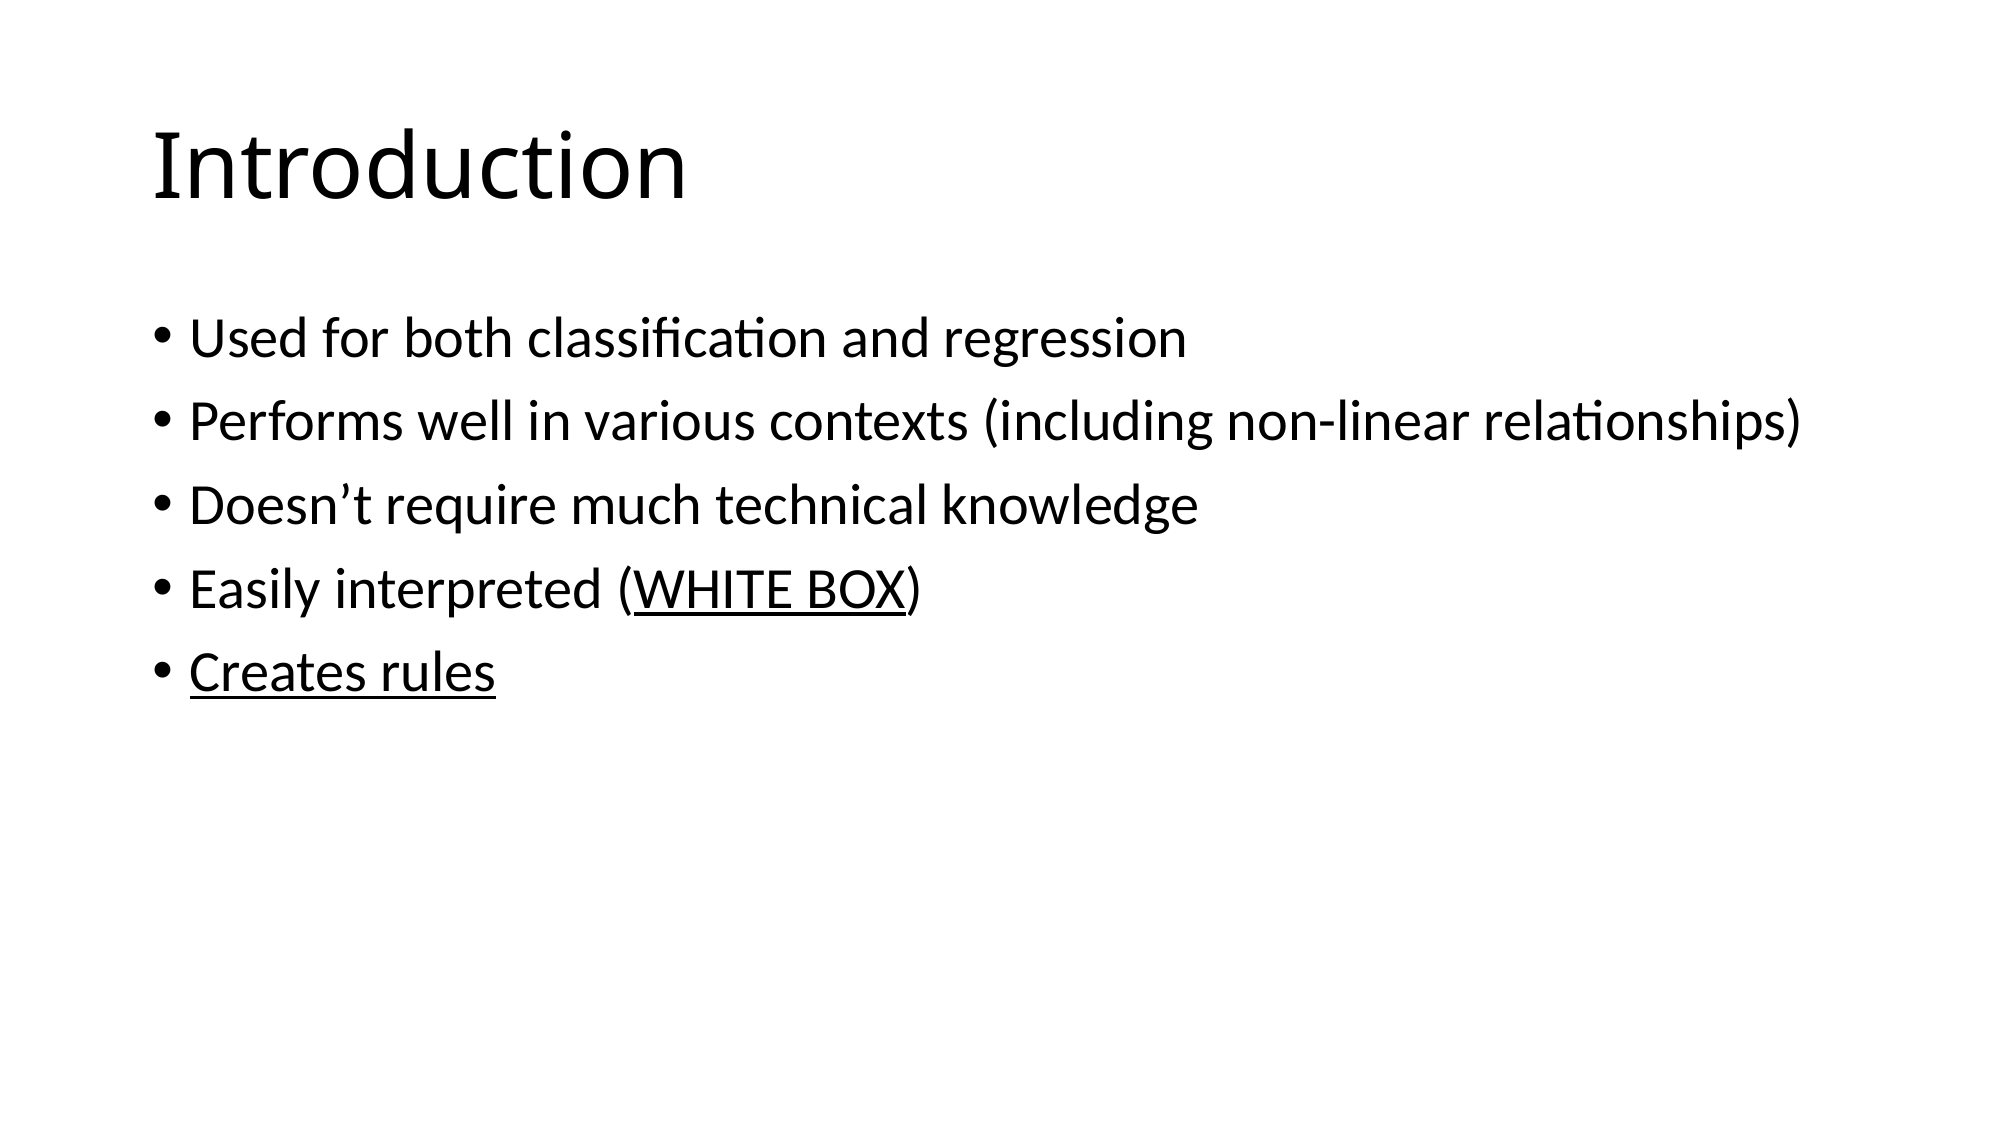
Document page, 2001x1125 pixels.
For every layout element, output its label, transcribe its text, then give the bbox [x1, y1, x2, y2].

title Introduction [137, 59, 1863, 278]
list Used for both classification and regression Performs well in various contexts (including non-linear relationships) Doesn’t require much technical knowledge Easily interpreted (WHITE BOX) Creates rules [137, 299, 1863, 1014]
